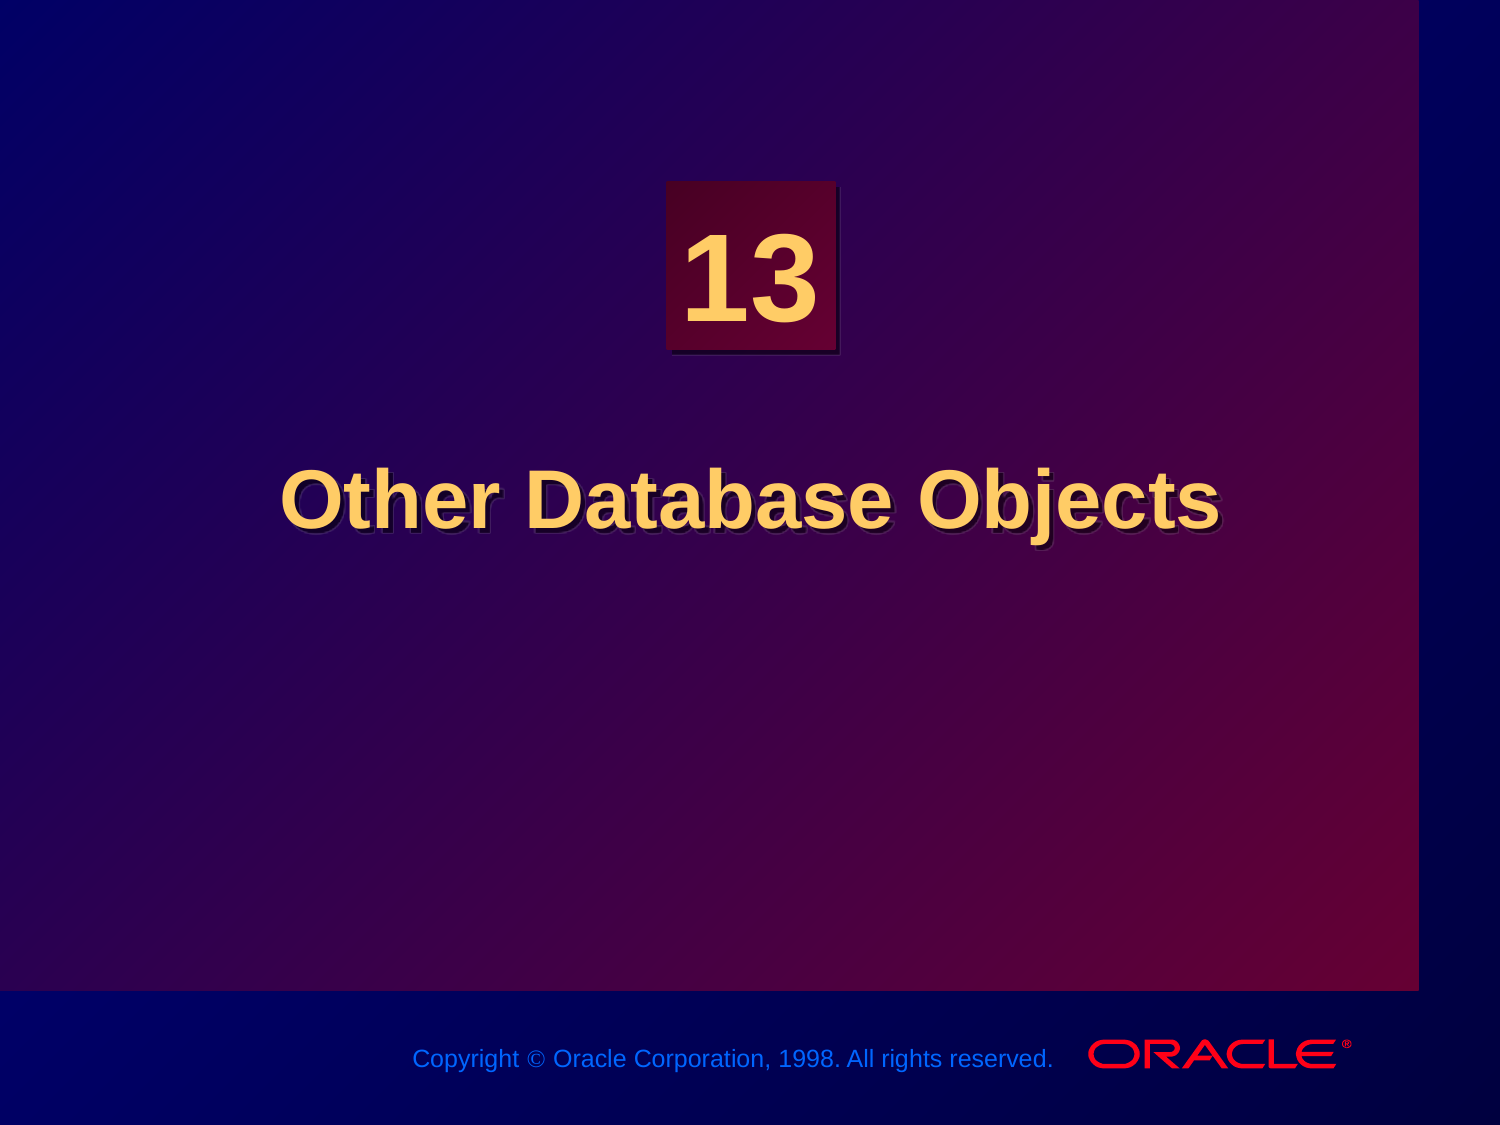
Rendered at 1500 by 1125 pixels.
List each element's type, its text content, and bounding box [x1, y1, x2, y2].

title Other Database Objects [151, 437, 1351, 632]
